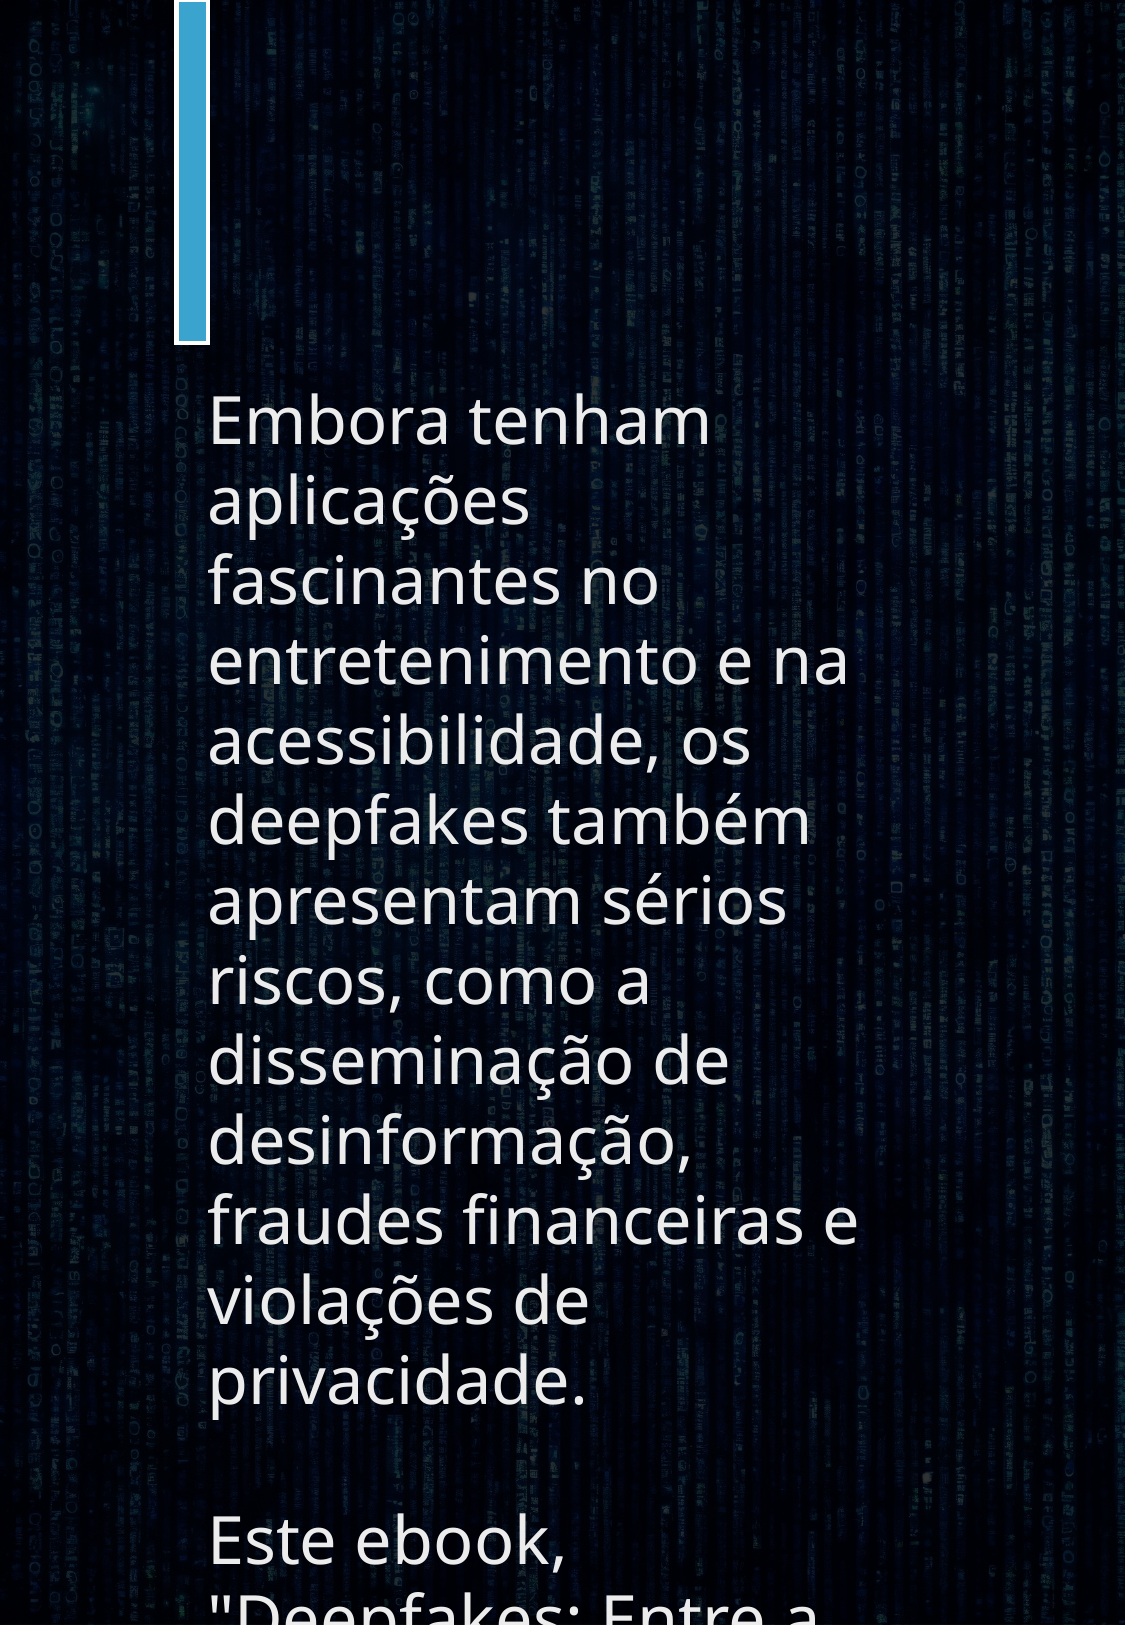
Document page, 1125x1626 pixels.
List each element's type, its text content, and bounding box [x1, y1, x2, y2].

text_box [0, 0, 1125, 1625]
text_box [176, 0, 209, 344]
text_box Embora tenham aplicações fascinantes no entretenimento e na acessibilidade, os deepfakes também apresentam sérios riscos, como a disseminação de desinformação, fraudes financeiras e violações de privacidade. Este ebook, "Deepfakes: Entre a Realidade e a Ilusão - Tecnologia, Impactos e Soluções", [192, 370, 902, 1625]
